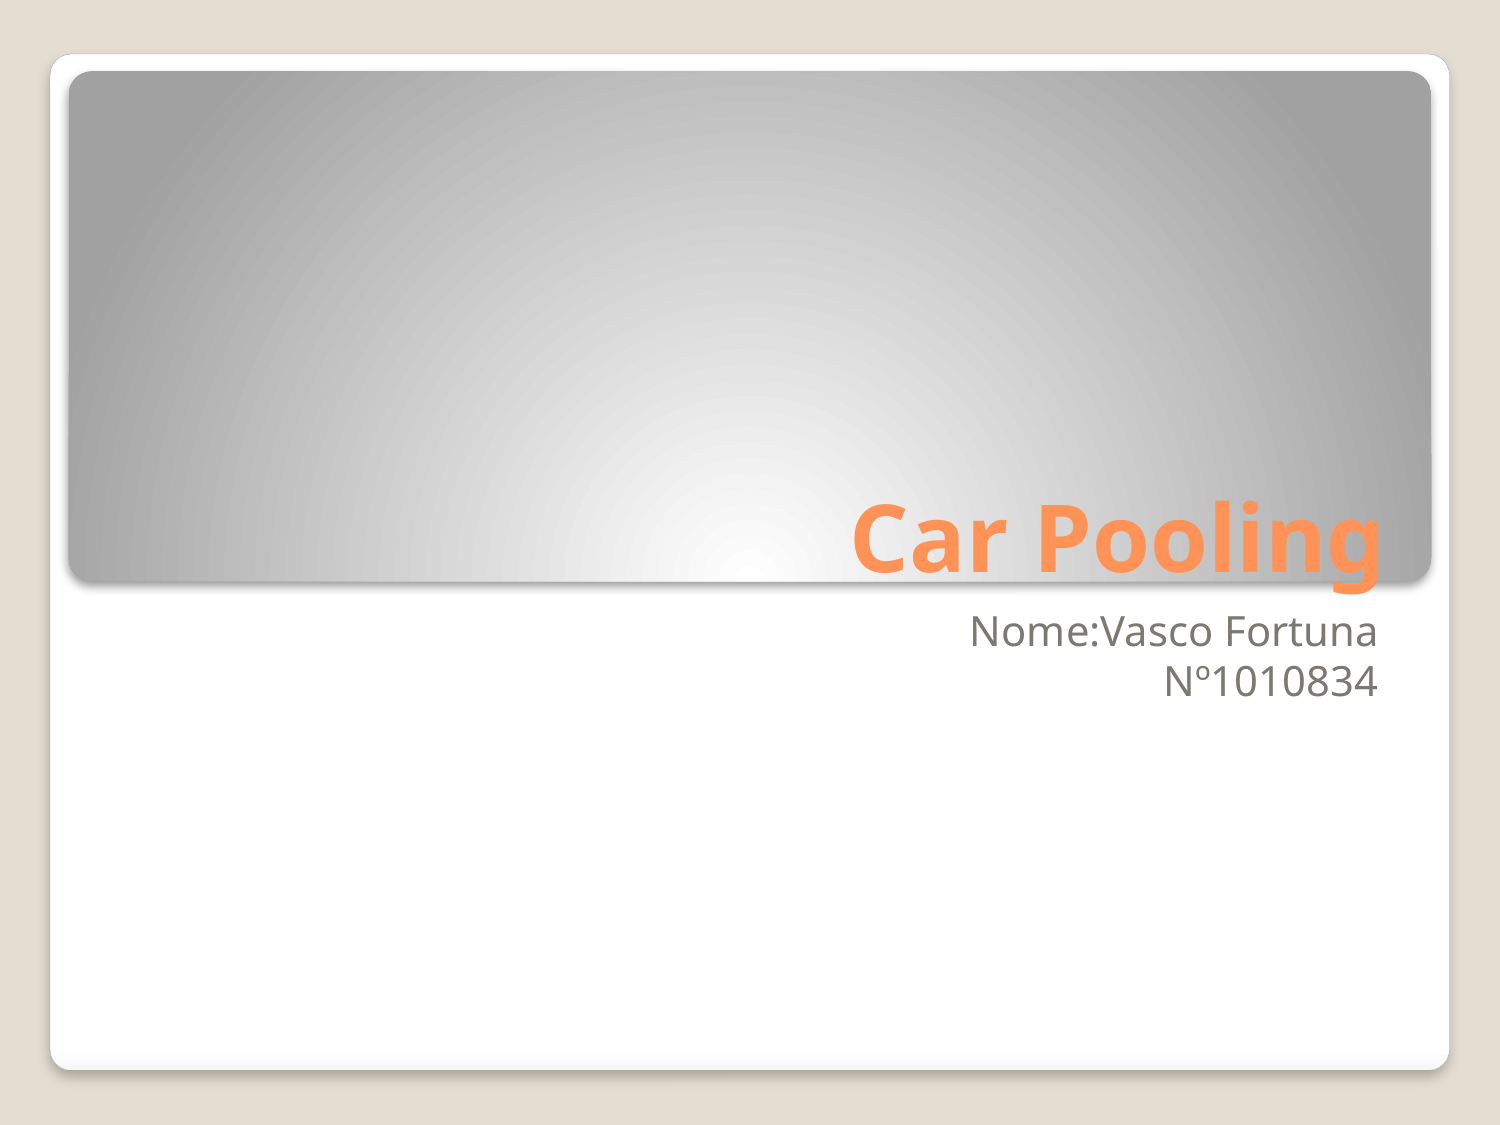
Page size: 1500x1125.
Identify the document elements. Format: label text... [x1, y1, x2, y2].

title Car Pooling [118, 298, 1394, 599]
subtitle Nome:Vasco Fortuna Nº1010834 [118, 604, 1394, 755]
